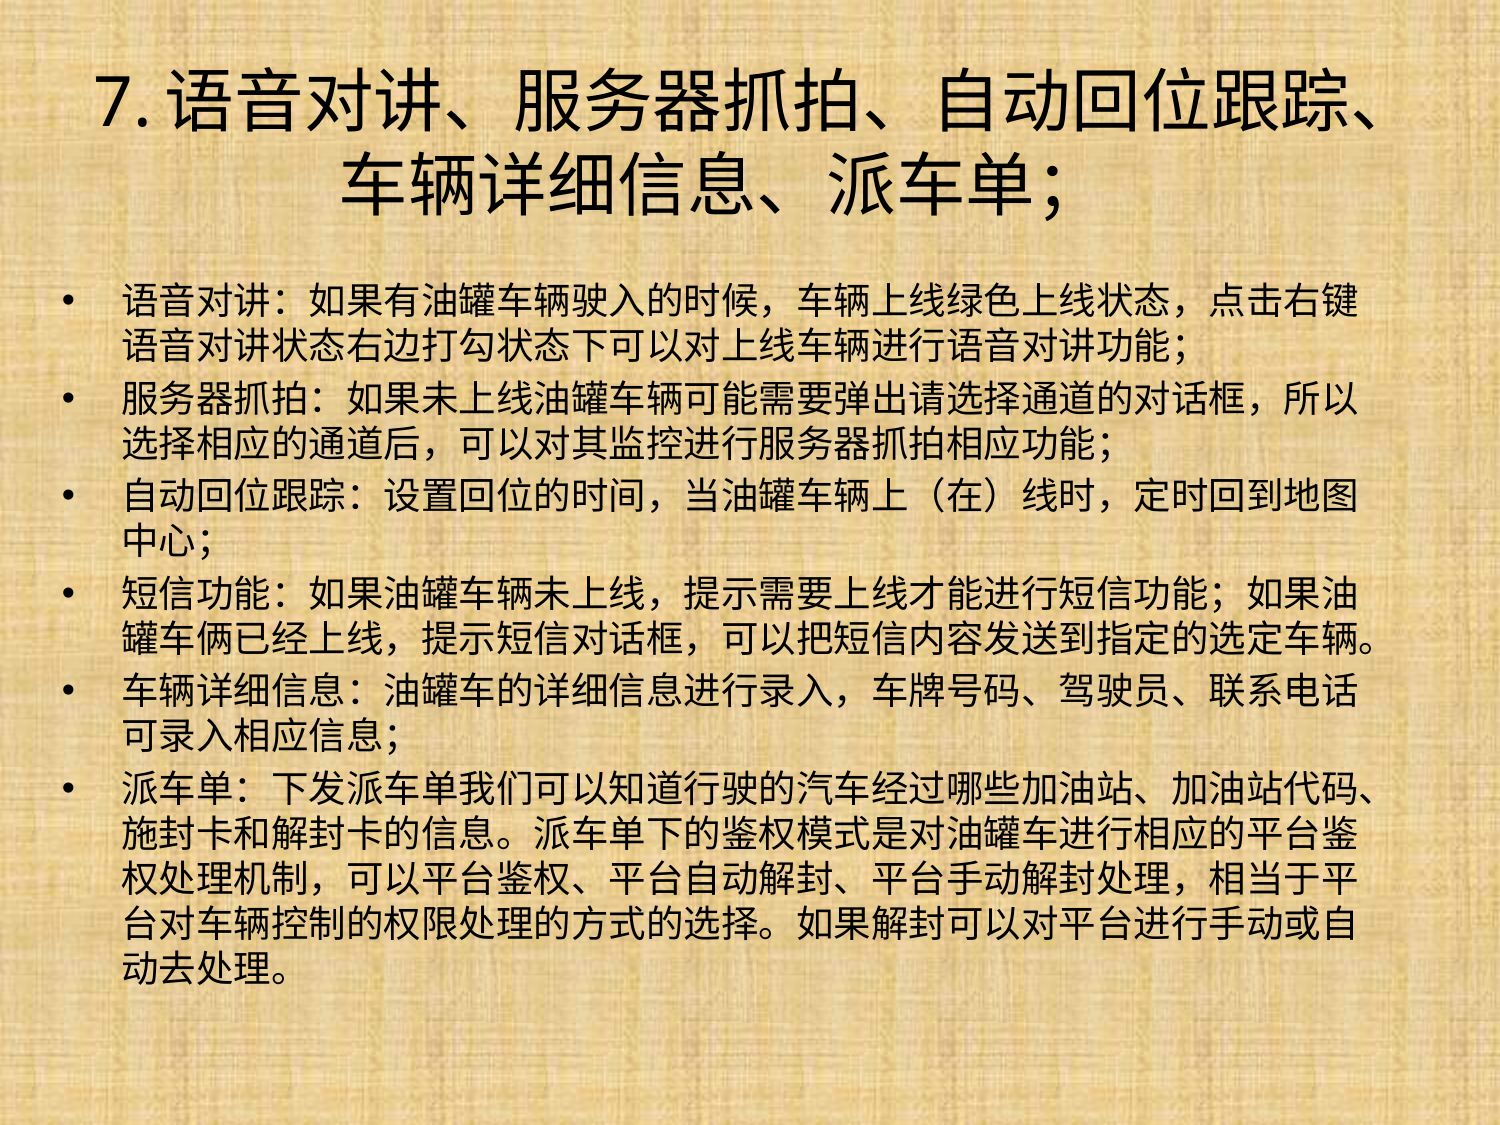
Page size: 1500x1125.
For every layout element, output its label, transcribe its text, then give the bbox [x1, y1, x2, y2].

title 7.语音对讲、服务器抓拍、自动回位跟踪、车辆详细信息、派车单； [46, 46, 1397, 269]
picture [0, 0, 1500, 1125]
list 语音对讲：如果有油罐车辆驶入的时候，车辆上线绿色上线状态，点击右键语音对讲状态右边打勾状态下可以对上线车辆进行语音对讲功能； 服务器抓拍：如果未上线油罐车辆可能需要弹出请选择通道的对话框，所以选择相应的通道后，可以对其监控进行服务器抓拍相应功能； 自动回位跟踪：设置回位的时间，当油罐车辆上（在）线时，定时回到地图中心； 短信功能：如果油罐车辆未上线，提示需要上线才能进行短信功能；如果油罐车俩已经上线，提示短信对话框，可以把短信内容发送到指定的选定车辆。 车辆详细信息：油罐车的详细信息进行录入，车牌号码、驾驶员、联系电话可录入相应信息； 派车单：下发派车单我们可以知道行驶的汽车经过哪些加油站、加油站代码、施封卡和解封卡的信息。派车单下的鉴权模式是对油罐车进行相应的平台鉴权处理机制，可以平台鉴权、平台自动解封、平台手动解封处理，相当于平台对车辆控制的权限处理的方式的选择。如果解封可以对平台进行手动或自动去处理。 [46, 269, 1397, 1012]
